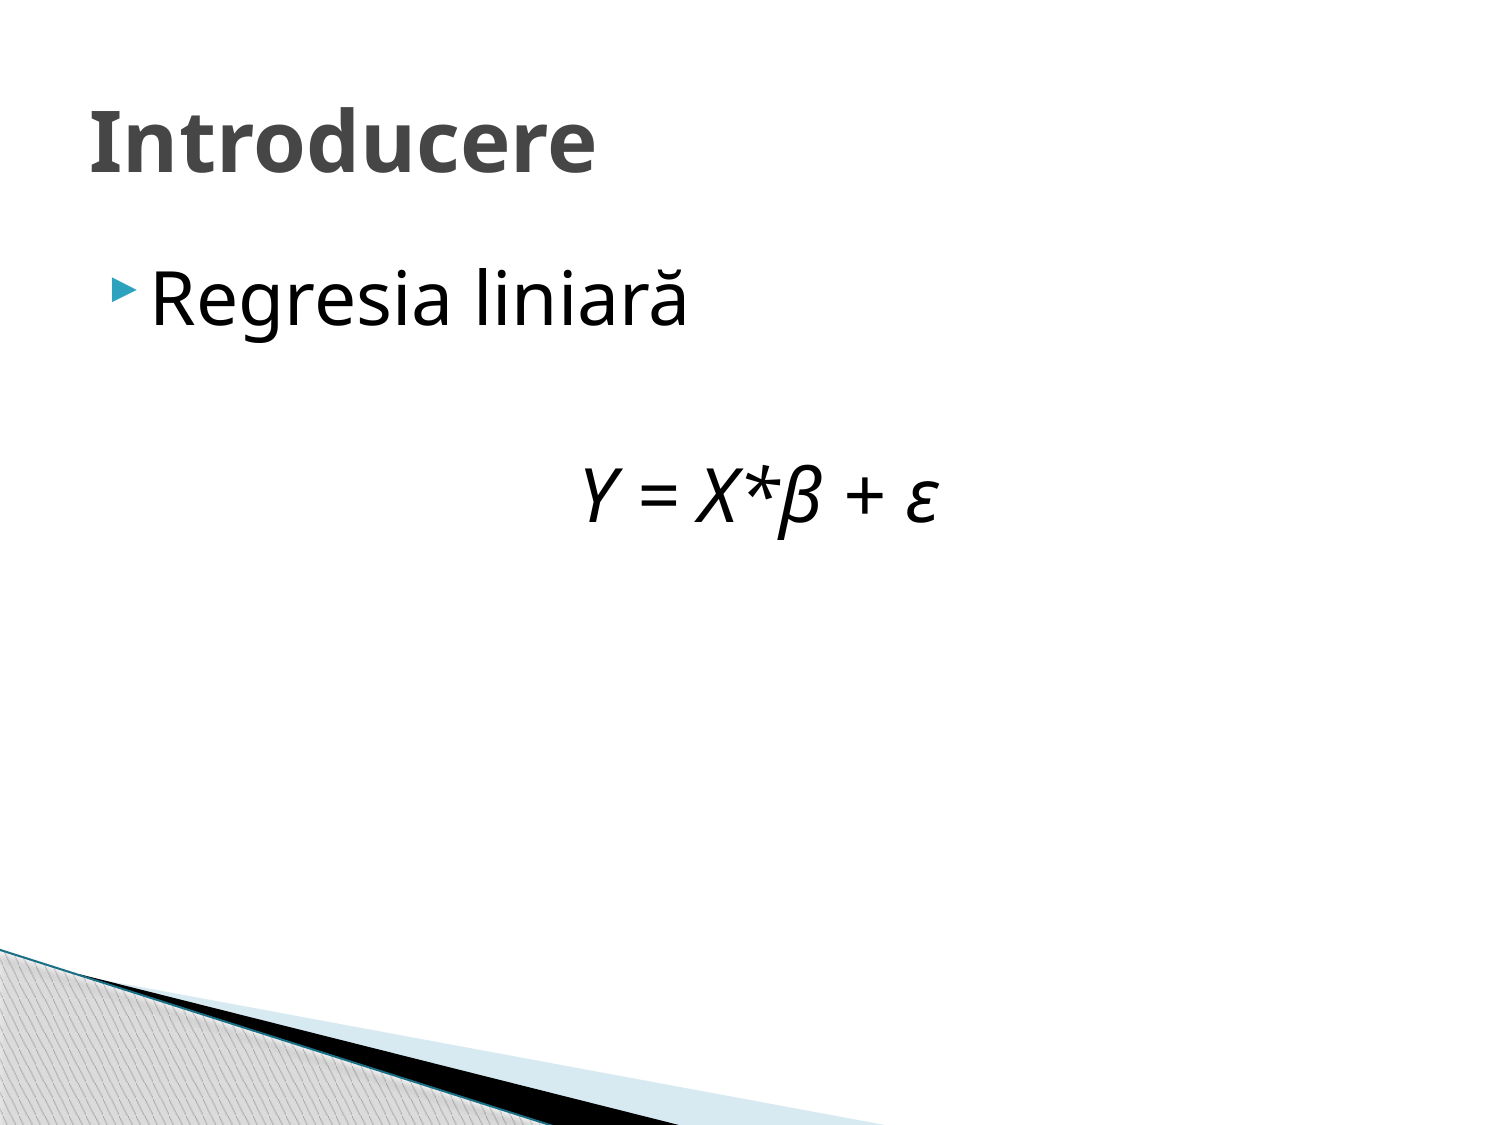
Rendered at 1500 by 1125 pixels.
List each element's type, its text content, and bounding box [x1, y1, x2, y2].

list Regresia liniară Y = X*β + ε [75, 243, 1425, 986]
title Introducere [75, 45, 1425, 233]
